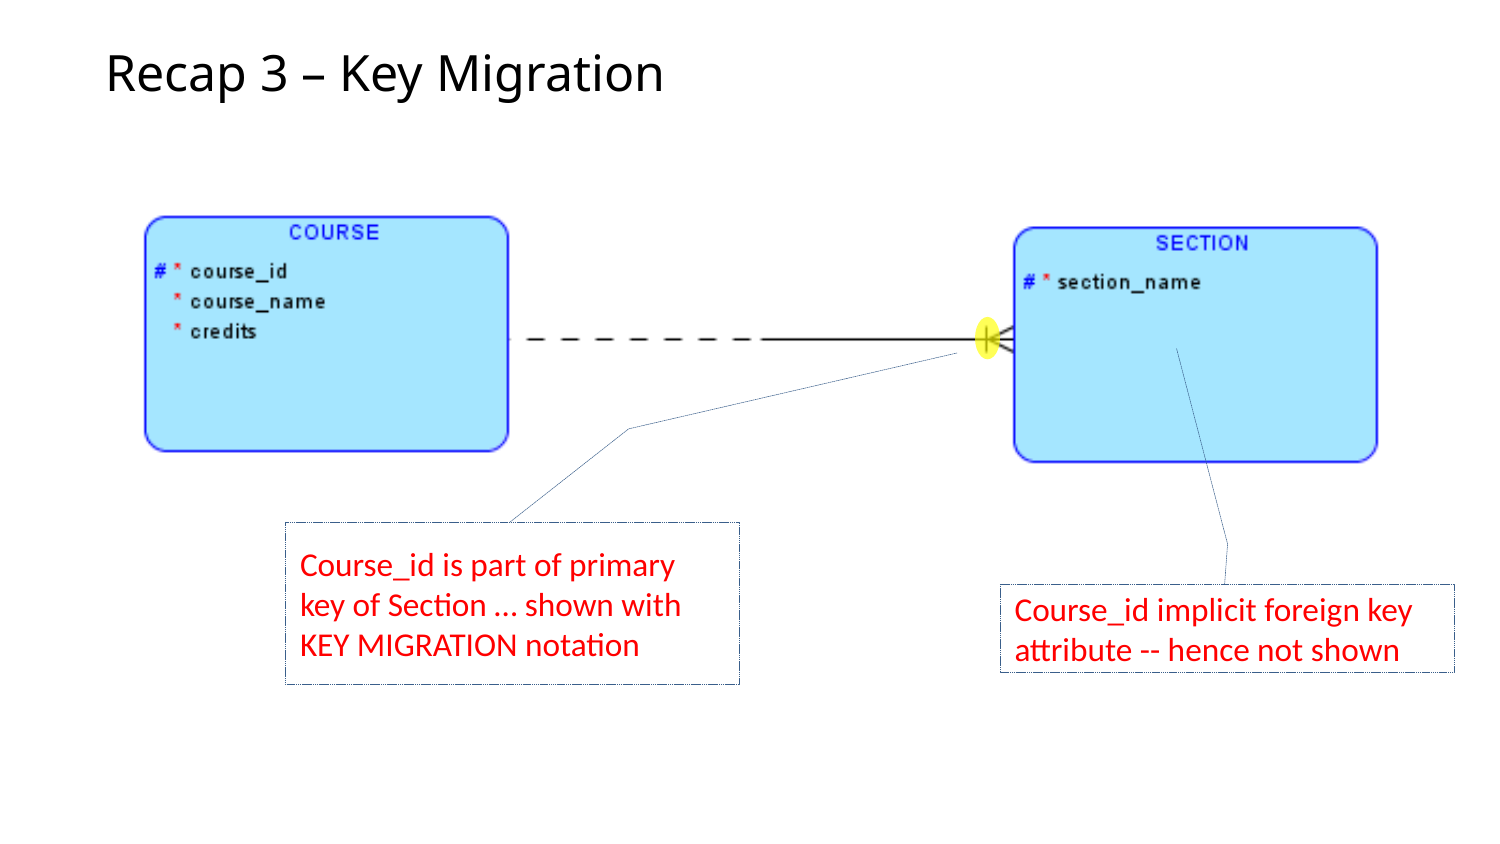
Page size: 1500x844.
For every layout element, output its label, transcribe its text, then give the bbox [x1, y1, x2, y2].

picture [13, 149, 1401, 485]
text_box Course_id implicit foreign key attribute -- hence not shown [998, 571, 1456, 674]
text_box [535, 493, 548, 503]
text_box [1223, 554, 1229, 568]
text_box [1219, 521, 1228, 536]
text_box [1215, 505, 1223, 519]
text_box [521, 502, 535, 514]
text_box Course_id is part of primary key of Section … shown with KEY MIGRATION notation [283, 512, 741, 686]
text_box Recap 3 – Key Migration [90, 34, 681, 110]
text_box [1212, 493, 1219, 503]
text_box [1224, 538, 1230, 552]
